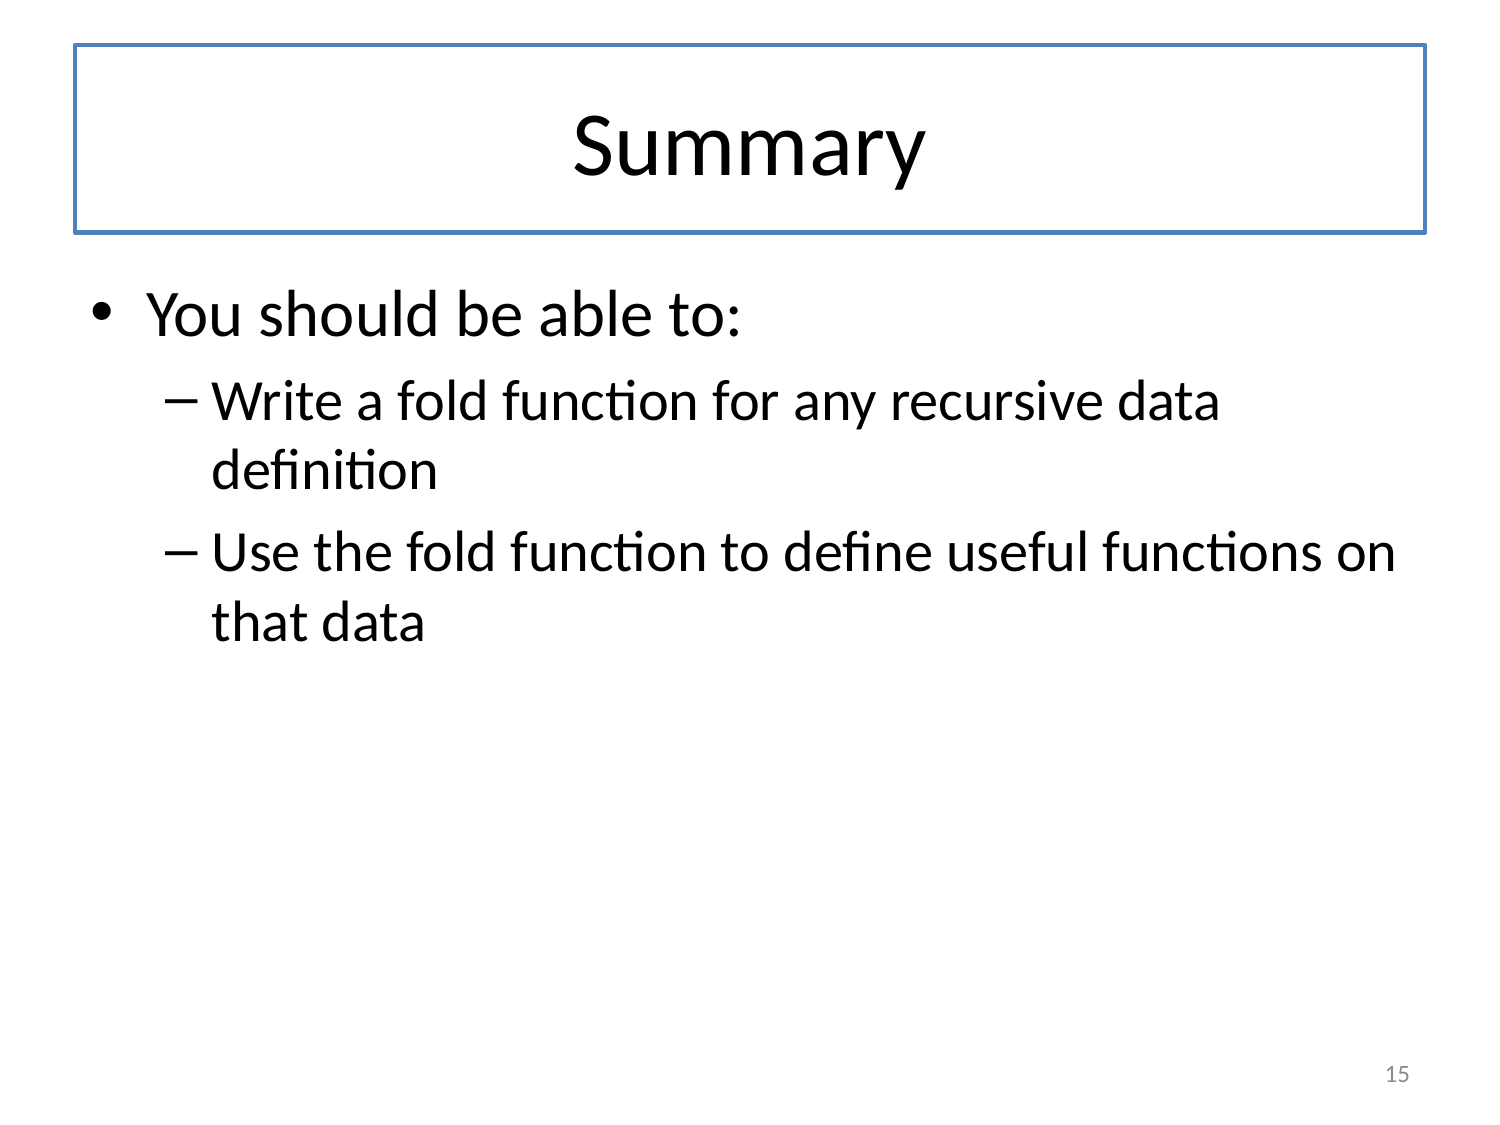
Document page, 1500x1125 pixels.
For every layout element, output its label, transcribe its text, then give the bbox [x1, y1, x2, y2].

slide_number 15 [1074, 1042, 1425, 1103]
list You should be able to: Write a fold function for any recursive data definition Use the fold function to define useful functions on that data [75, 262, 1425, 1005]
title Summary [73, 43, 1427, 235]
